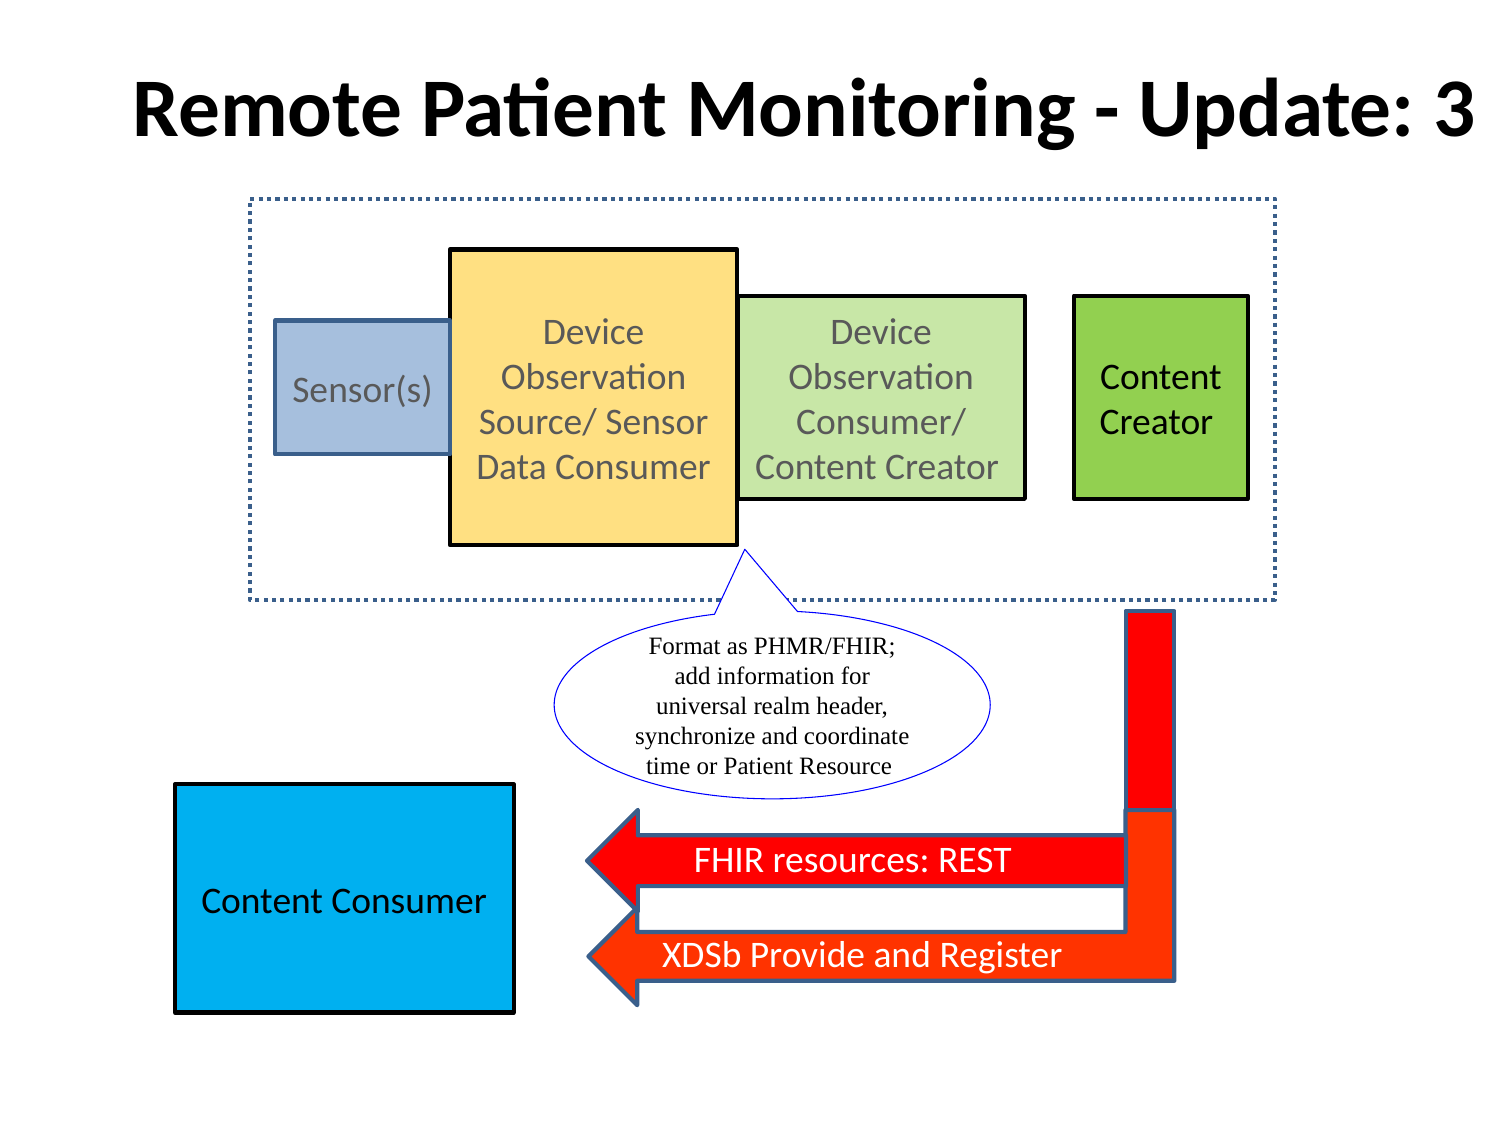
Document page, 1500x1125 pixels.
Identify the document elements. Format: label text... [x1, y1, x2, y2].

text_box [586, 909, 647, 1008]
text_box XDSb Provide and Register [647, 922, 1180, 983]
text_box FHIR resources: REST [679, 827, 1101, 888]
text_box Remote Patient Monitoring - Update: 3 [117, 45, 1493, 161]
text_box Content Creator [1072, 294, 1250, 501]
text_box [1123, 808, 1177, 922]
text_box [584, 807, 1129, 914]
text_box [248, 197, 1277, 602]
text_box Content Consumer [173, 782, 516, 1015]
text_box [1124, 609, 1176, 812]
text_box Format as PHMR/FHIR; add information for universal realm header, synchronize and coordinate time or Patient Resource [552, 547, 993, 801]
